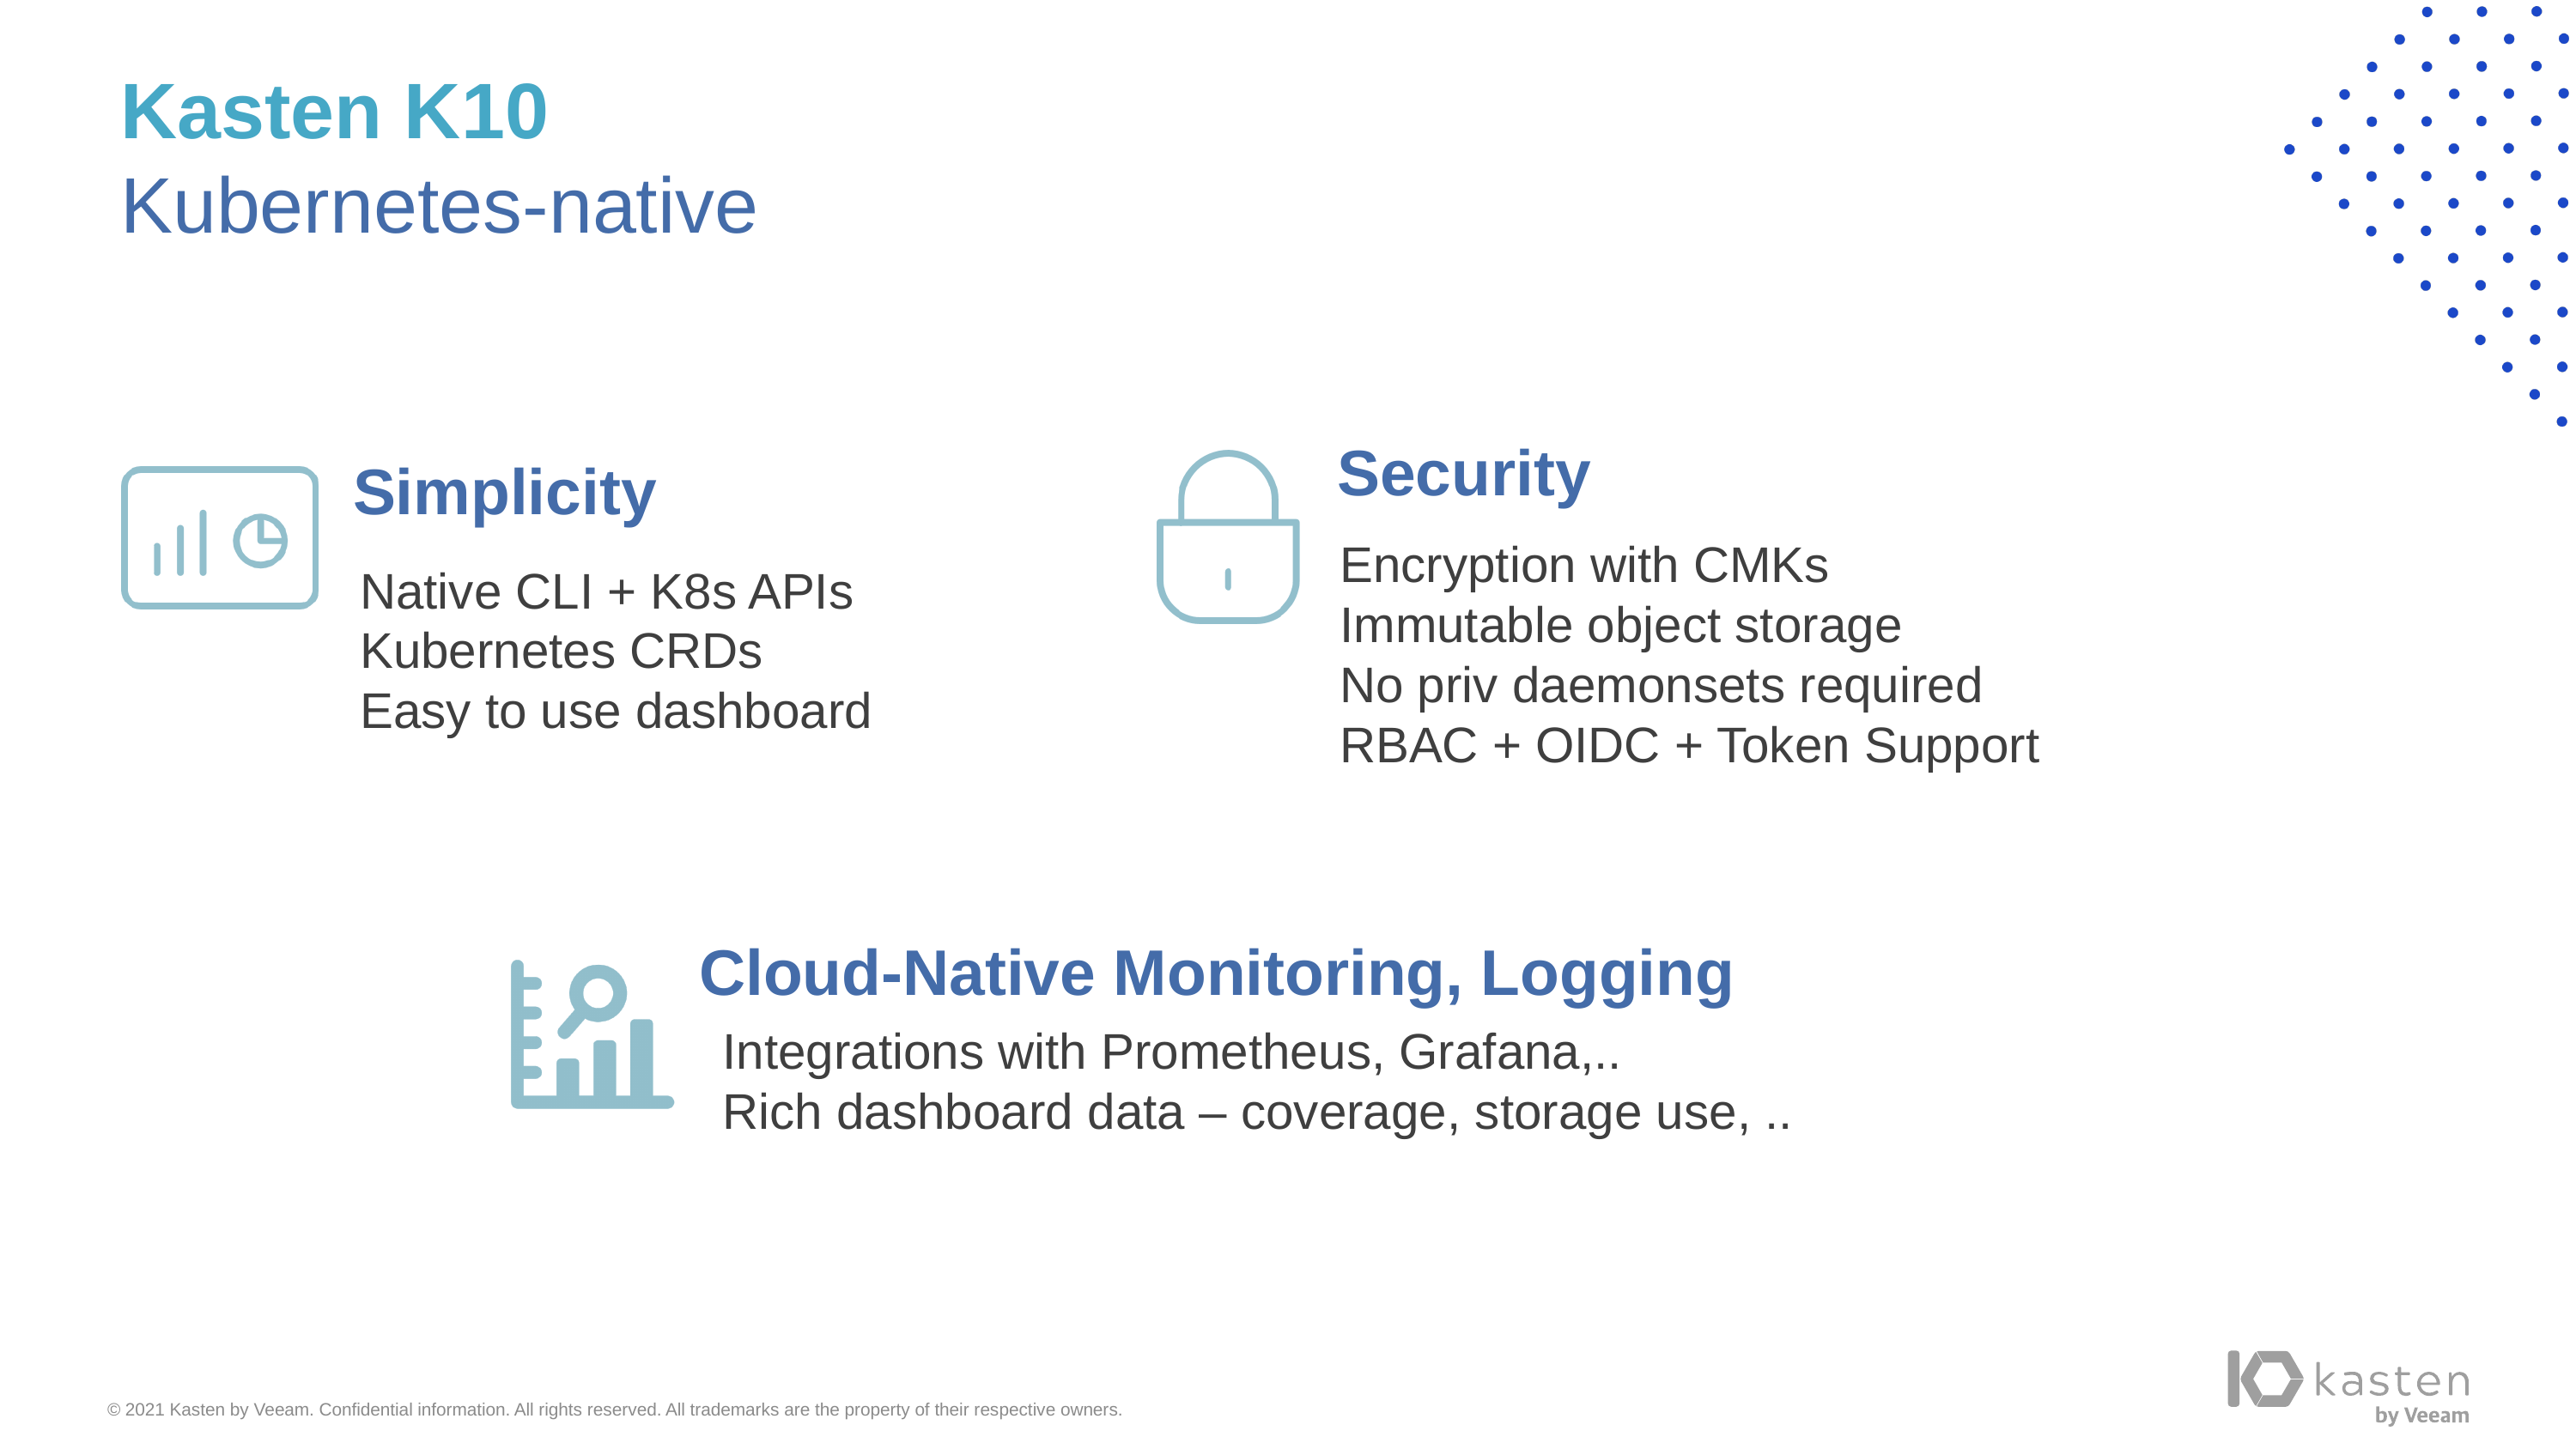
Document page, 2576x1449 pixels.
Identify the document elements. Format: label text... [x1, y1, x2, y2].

picture [2284, 6, 2569, 427]
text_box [507, 924, 2004, 1148]
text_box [121, 425, 2114, 782]
title Kasten K10 Kubernetes-native [107, 53, 1444, 248]
